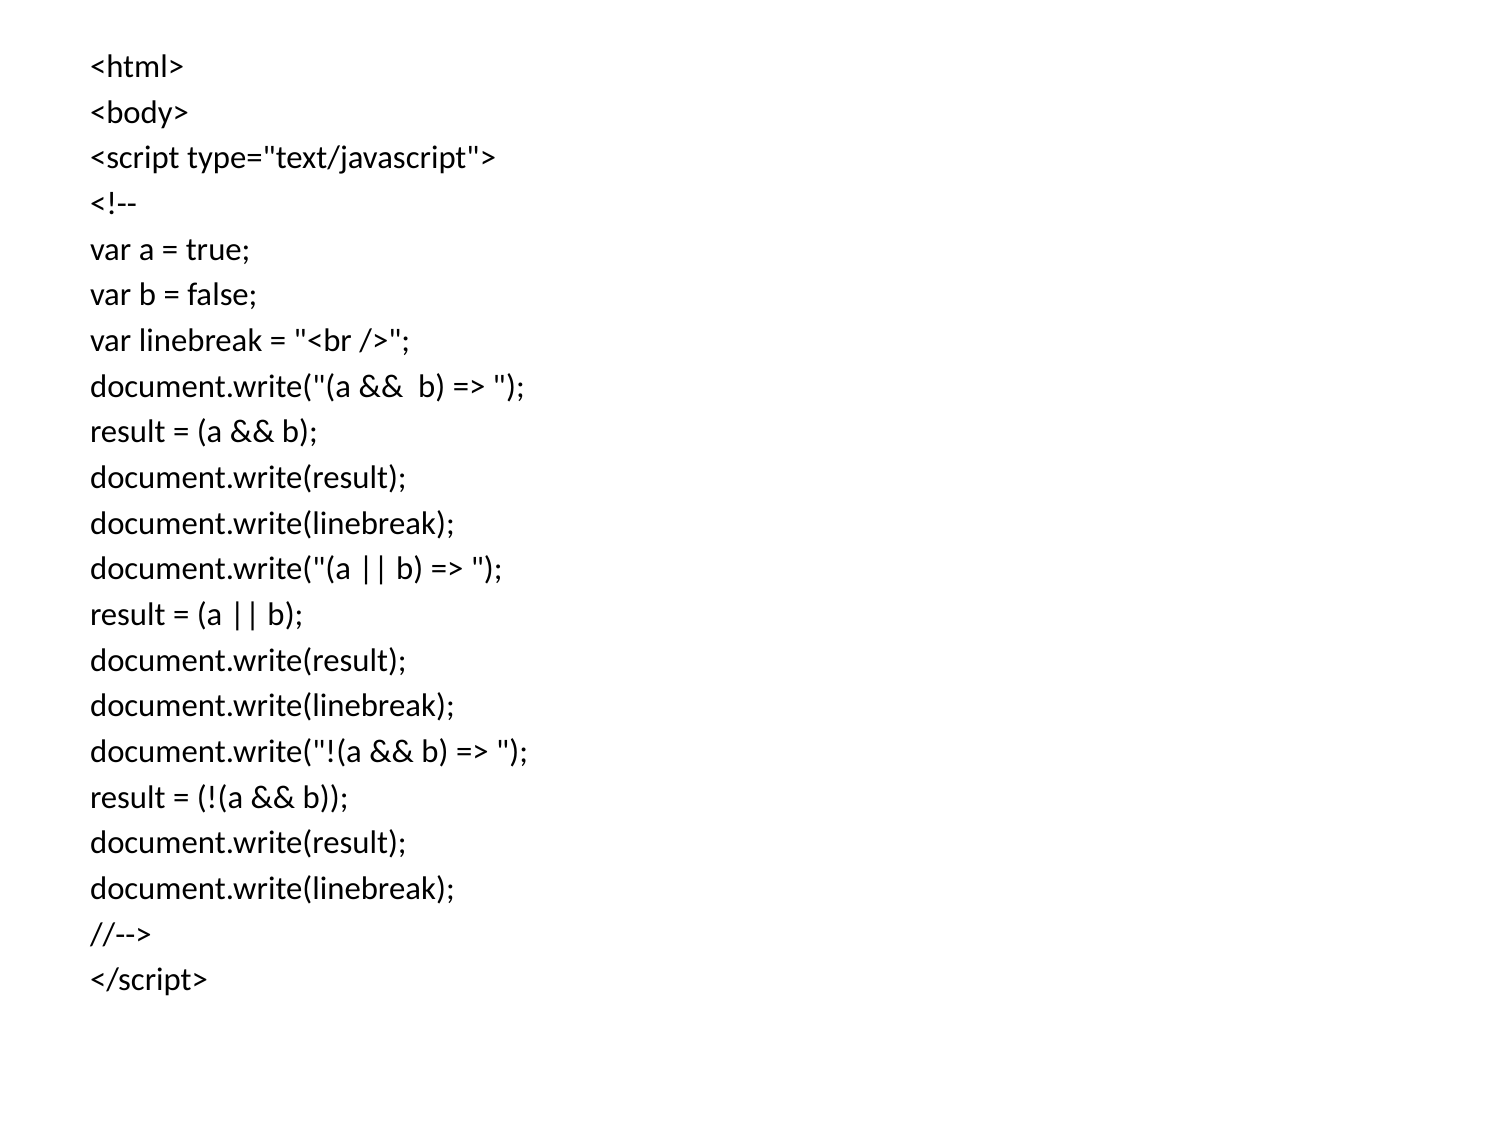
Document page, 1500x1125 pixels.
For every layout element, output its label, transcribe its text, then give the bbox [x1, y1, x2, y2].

list <html> <body> <script type="text/javascript"> <!-- var a = true; var b = false; var linebreak = "<br />"; document.write("(a && b) => "); result = (a && b); document.write(result); document.write(linebreak); document.write("(a || b) => "); result = (a || b); document.write(result); document.write(linebreak); document.write("!(a && b) => "); result = (!(a && b)); document.write(result); document.write(linebreak); //--> </script> [75, 37, 1425, 1005]
